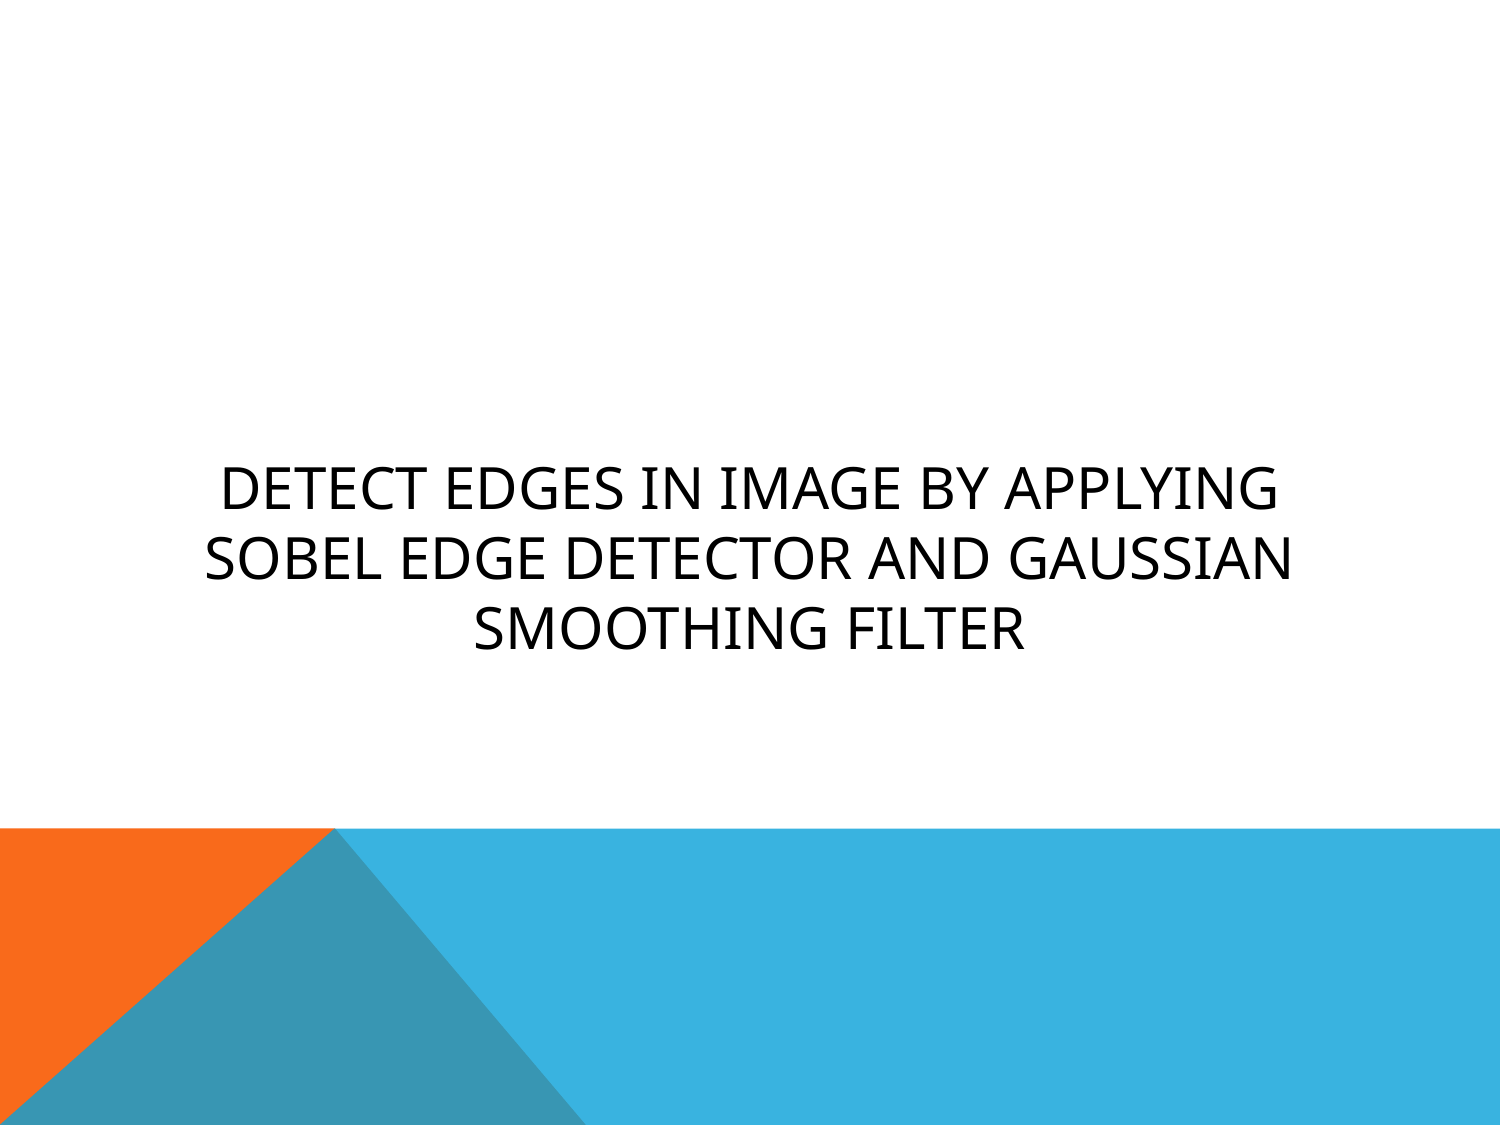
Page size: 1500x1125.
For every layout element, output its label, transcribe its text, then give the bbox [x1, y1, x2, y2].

title Detect Edges in image by Applying SOBEL EDGE DETECTor and Gaussian Smoothing Filter [75, 462, 1425, 650]
